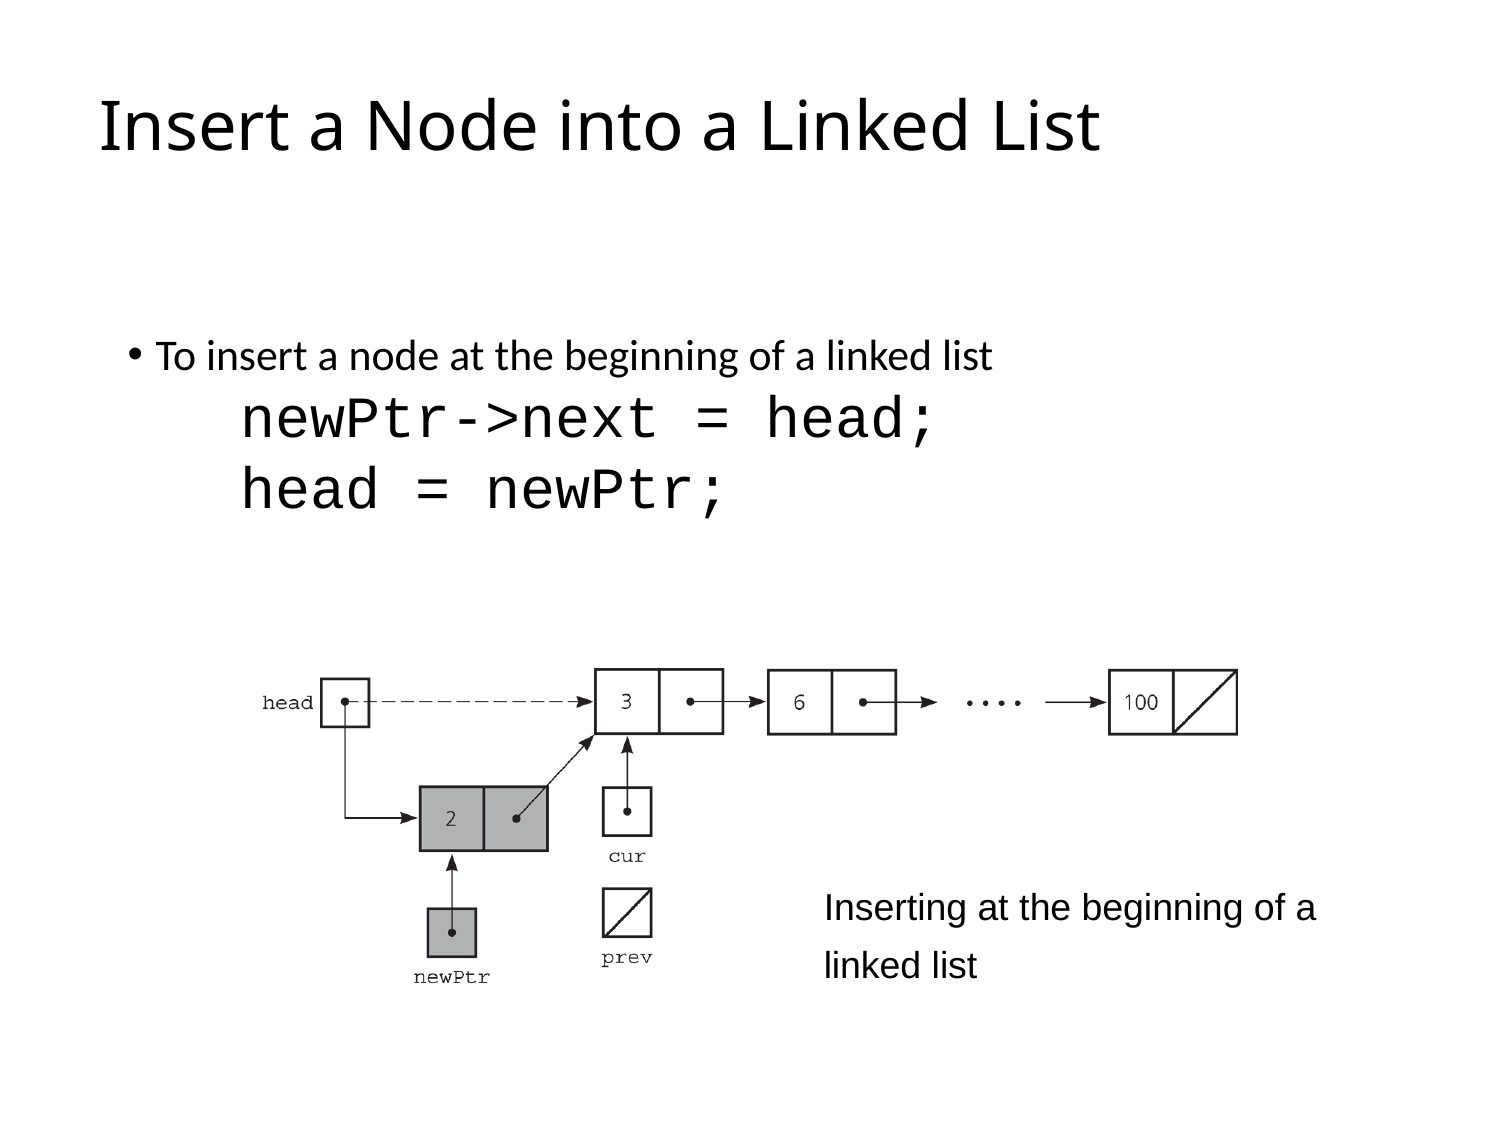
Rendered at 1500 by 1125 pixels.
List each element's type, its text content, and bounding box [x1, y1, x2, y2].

list To insert a node at the beginning of a linked list newPtr->next = head; head = newPtr; [112, 324, 1388, 644]
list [262, 668, 1238, 988]
title Insert a Node into a Linked List [84, 34, 1460, 222]
text_box Inserting at the beginning of a linked list [809, 861, 1408, 1000]
